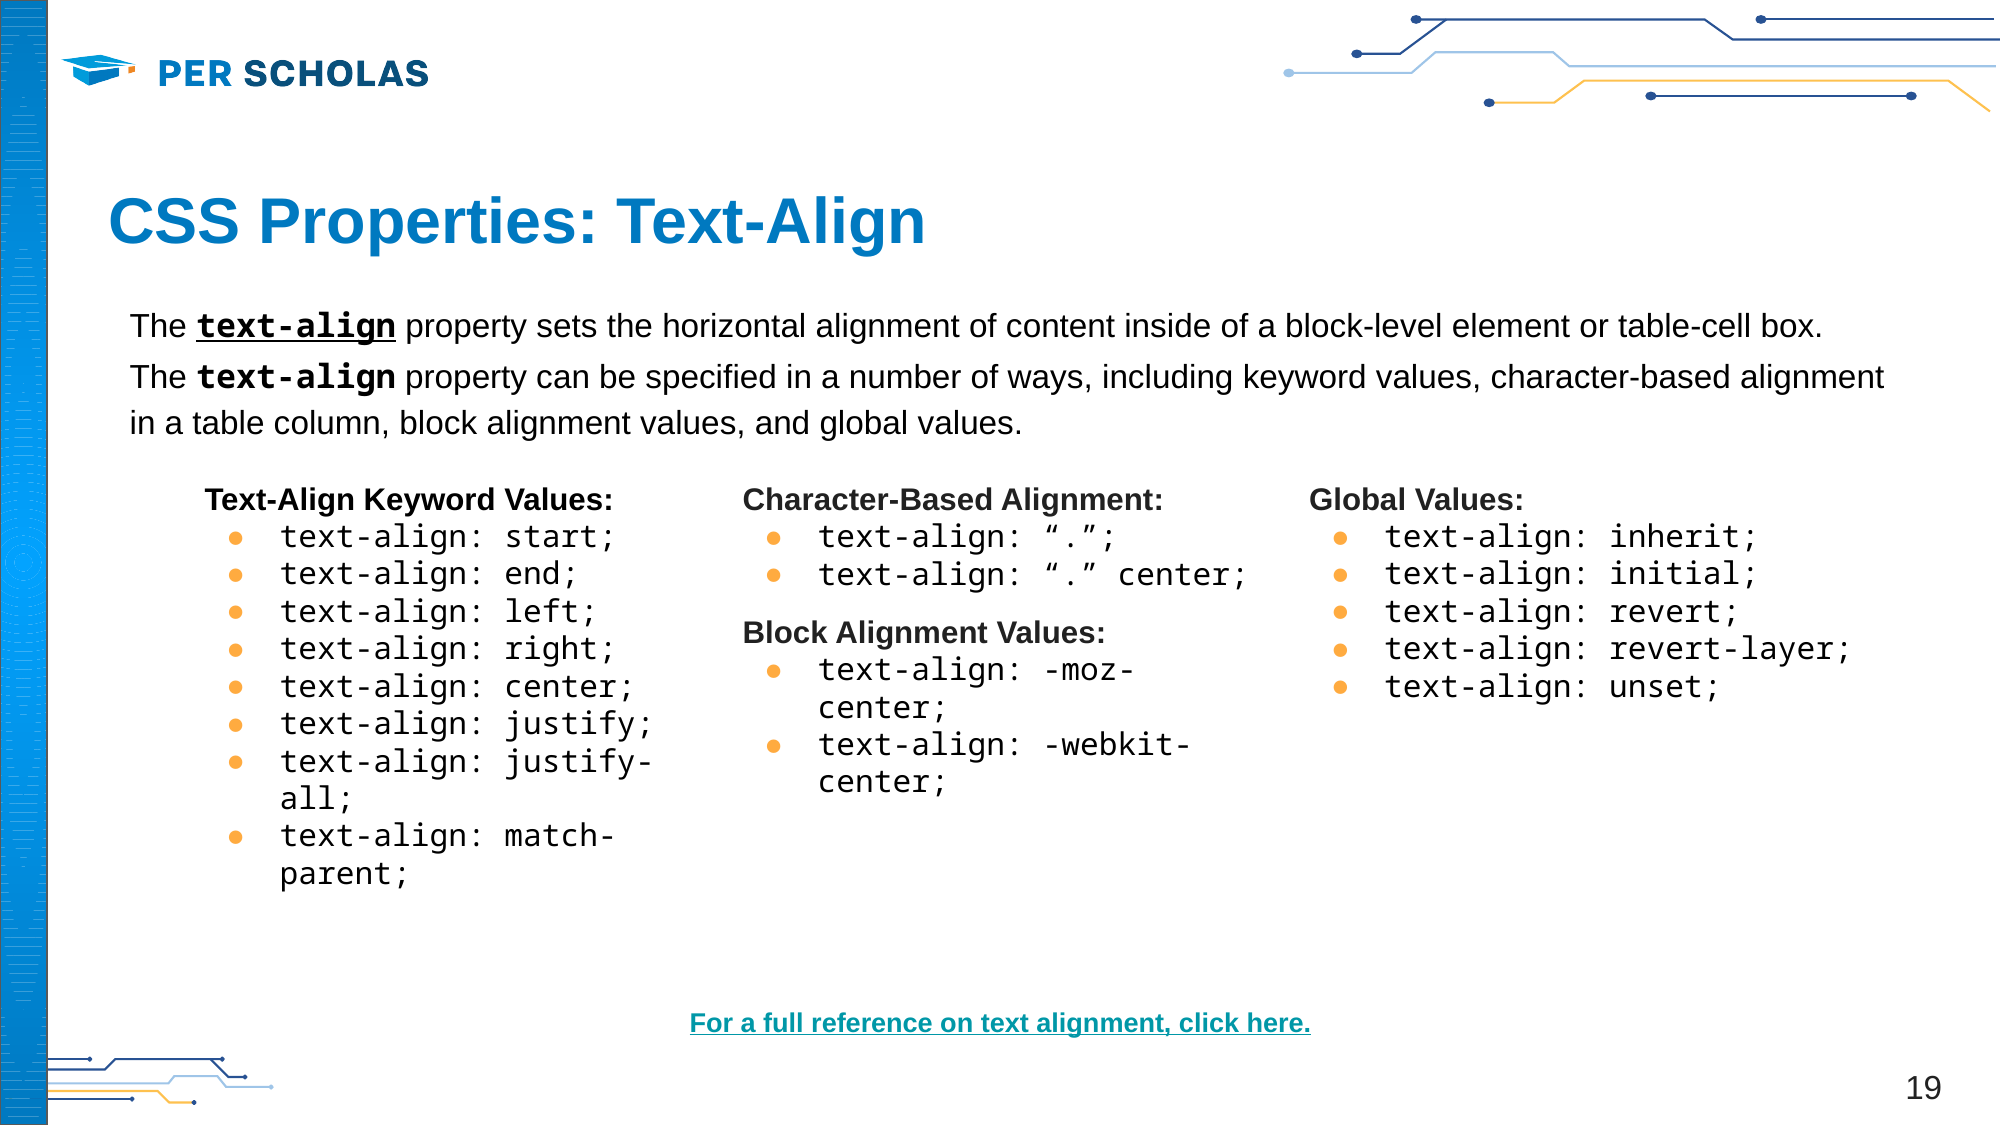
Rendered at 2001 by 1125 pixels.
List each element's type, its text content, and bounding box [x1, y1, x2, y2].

text_box Character-Based Alignment: text-align: “.”; text-align: “.” center; Block Alignment Values: text-align: -moz-center; text-align: -webkit-center; [727, 463, 1295, 815]
text_box Text-Align Keyword Values: text-align: start; text-align: end; text-align: left; text-align: right; text-align: center; text-align: justify; text-align: justify-all; text-align: match-parent; [189, 463, 728, 906]
text_box Global Values: text-align: inherit; text-align: initial; text-align: revert; text-align: revert-layer; text-align: unset; [1294, 463, 1944, 719]
text_box For a full reference on text alignment, click here. [94, 989, 1906, 1057]
list The text-align property sets the horizontal alignment of content inside of a block-level element or table-cell box. The text-align property can be specified in a number of ways, including keyword values, character-based alignment in a table column, block alignment values, and global values. [114, 282, 1906, 989]
title CSS Properties: Text-Align [93, 159, 1869, 276]
slide_number ‹#› [1860, 1024, 1988, 1114]
picture [48, 23, 452, 110]
